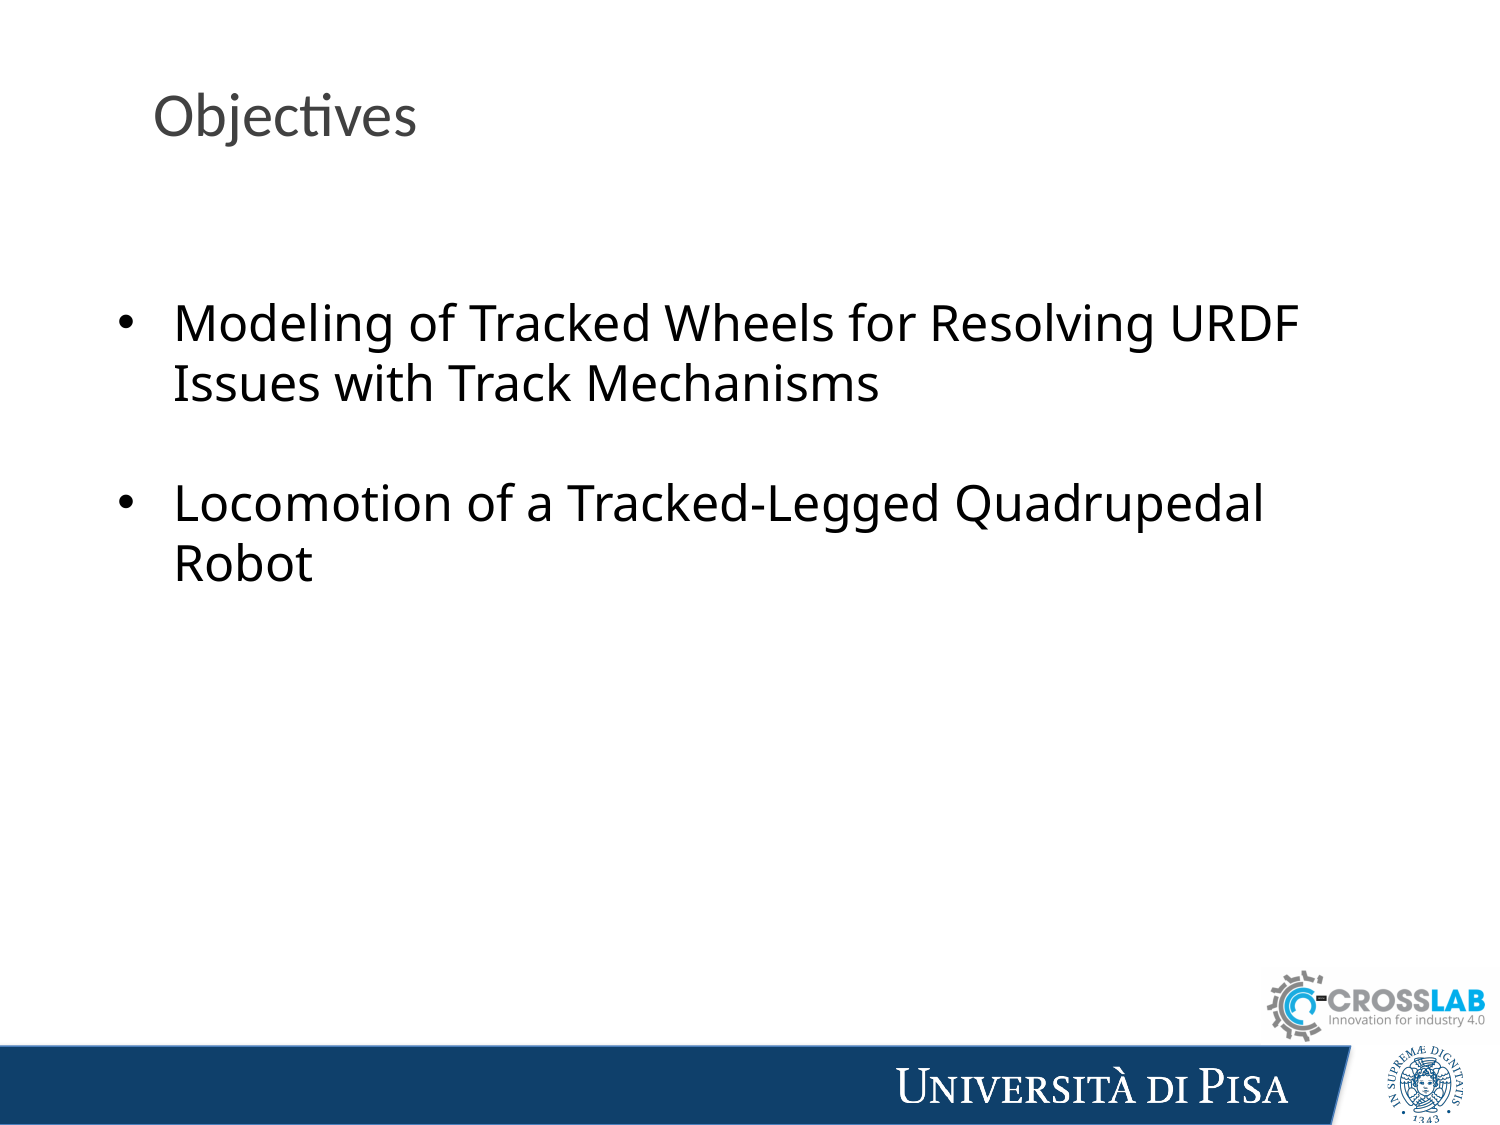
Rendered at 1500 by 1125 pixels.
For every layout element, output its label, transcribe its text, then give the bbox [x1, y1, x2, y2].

picture [1261, 966, 1500, 1124]
picture [895, 1066, 1289, 1104]
text_box Modeling of Tracked Wheels for Resolving URDF Issues with Track Mechanisms Locomotion of a Tracked-Legged Quadrupedal Robot [102, 283, 1398, 659]
text_box Objectives [138, 66, 1174, 157]
text_box [0, 1045, 1350, 1125]
